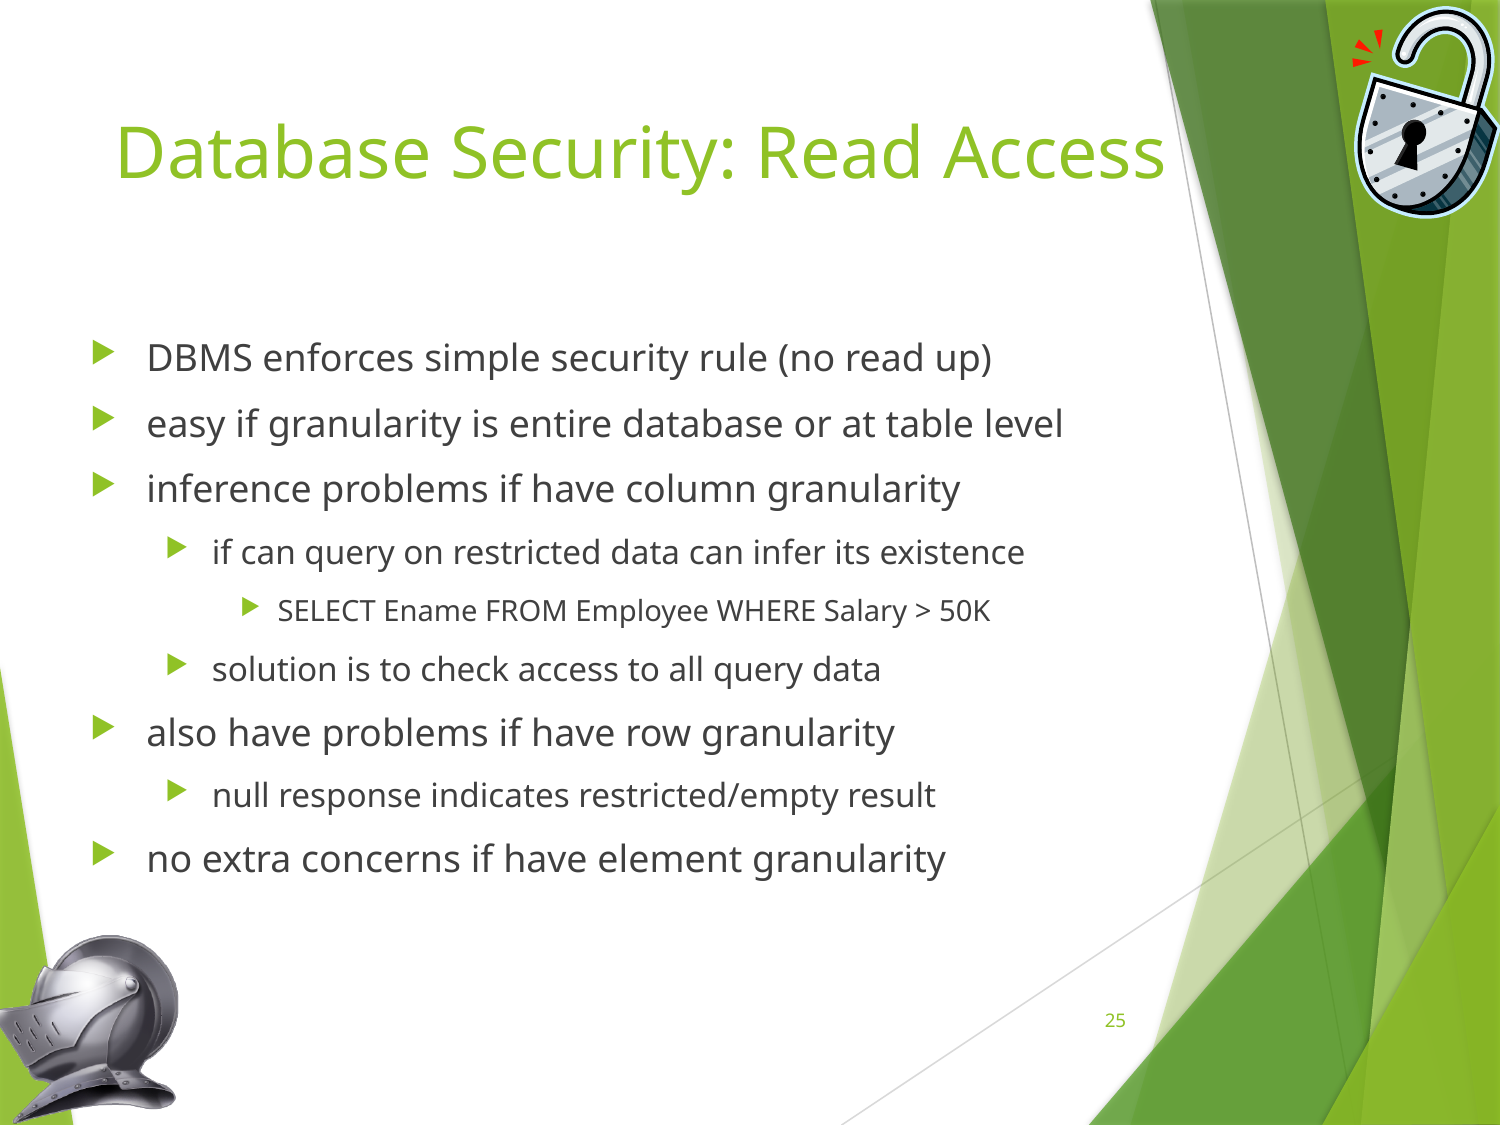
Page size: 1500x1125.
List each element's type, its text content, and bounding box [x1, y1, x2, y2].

picture [0, 928, 184, 1125]
slide_number 25 [1057, 991, 1142, 1051]
list DBMS enforces simple security rule (no read up) easy if granularity is entire database or at table level inference problems if have column granularity if can query on restricted data can infer its existence SELECT Ename FROM Employee WHERE Salary > 50K solution is to check access to all query data also have problems if have row granularity null response indicates restricted/empty result no extra concerns if have element granularity [75, 326, 1475, 966]
picture [1350, 0, 1500, 222]
title Database Security: Read Access [99, 99, 1187, 222]
